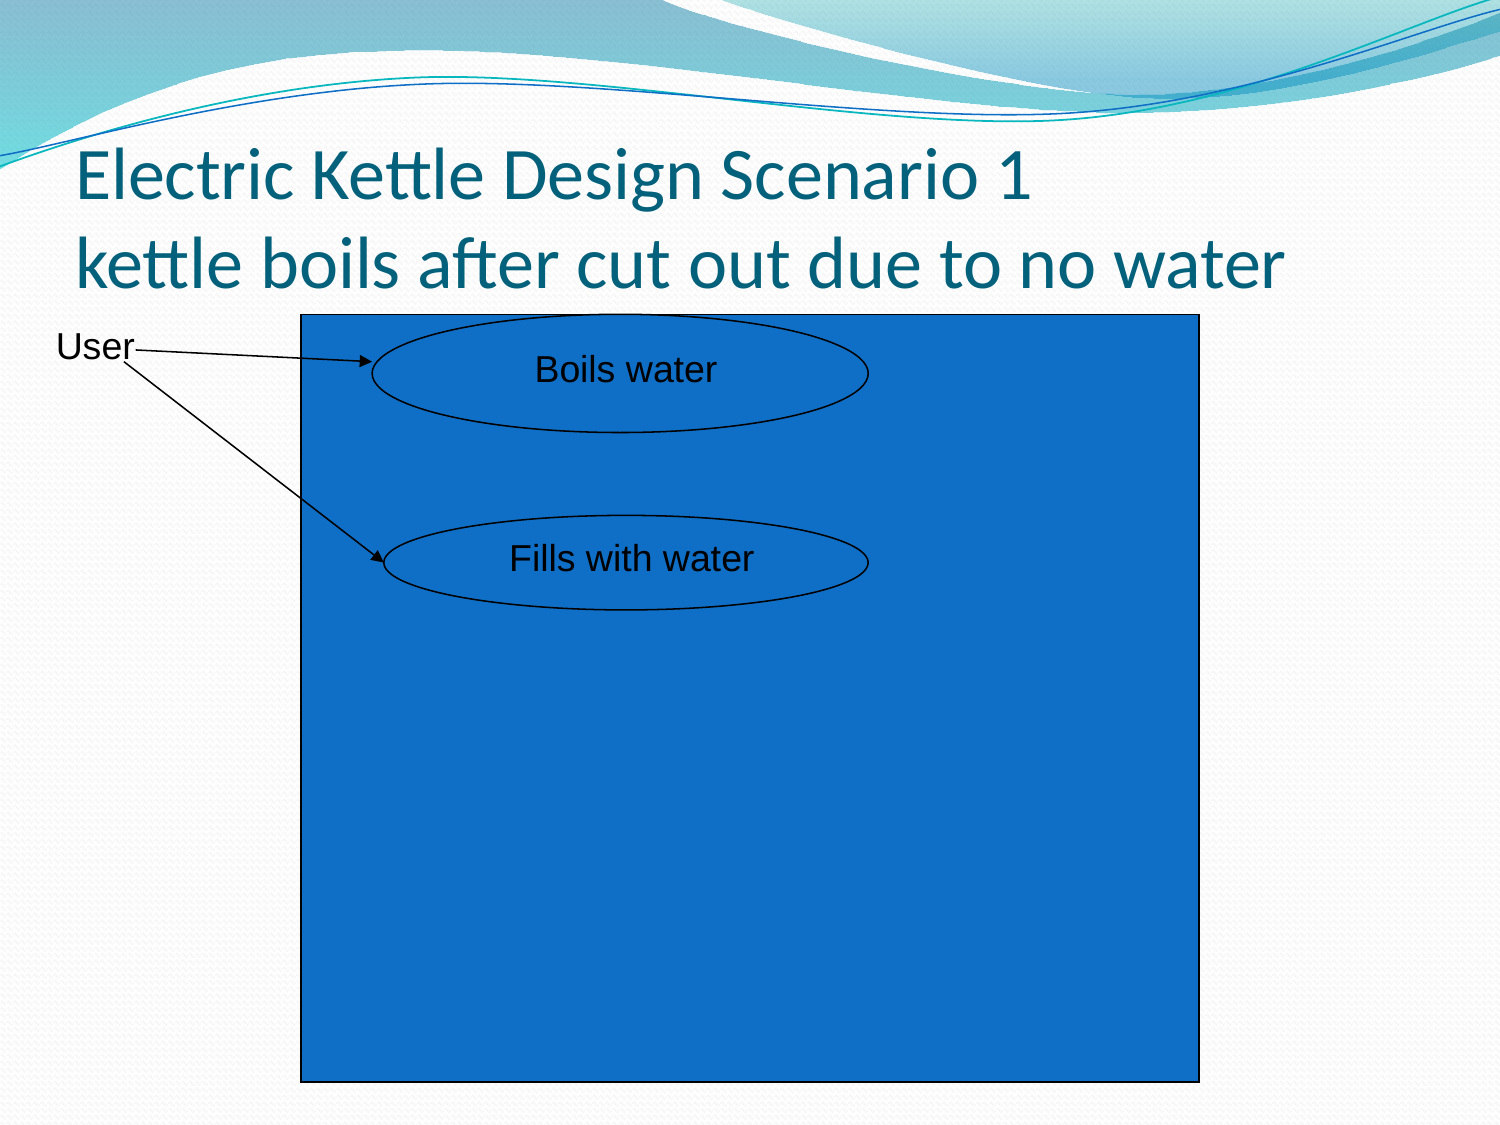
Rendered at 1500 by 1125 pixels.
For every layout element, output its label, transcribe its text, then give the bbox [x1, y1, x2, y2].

text_box Boils water [419, 337, 833, 398]
text_box User [41, 314, 278, 374]
text_box [424, 314, 816, 337]
text_box [123, 361, 384, 563]
text_box [301, 314, 1199, 1082]
text_box [372, 338, 869, 433]
text_box [466, 515, 786, 527]
text_box [383, 531, 869, 610]
title Electric Kettle Design Scenario 1 kettle boils after cut out due to no water [75, 115, 1438, 303]
text_box Fills with water [442, 527, 821, 587]
text_box [135, 349, 373, 368]
